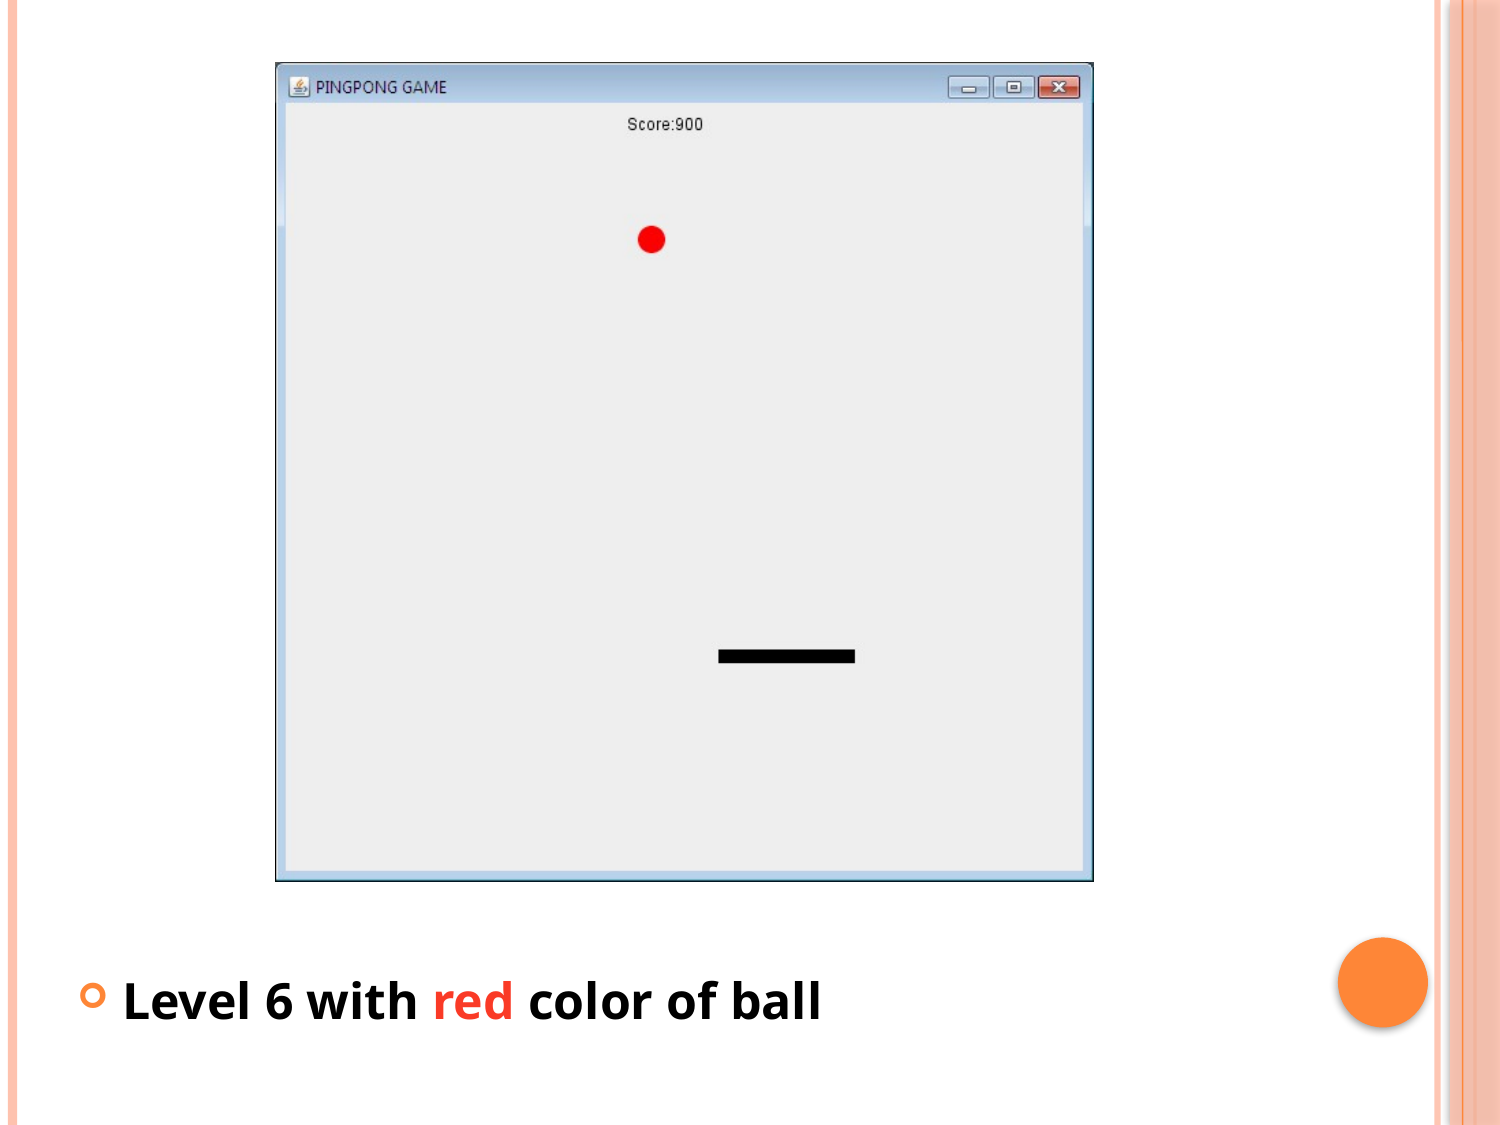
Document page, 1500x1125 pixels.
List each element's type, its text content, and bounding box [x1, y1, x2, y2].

list Level 6 with red color of ball [62, 962, 1300, 1062]
picture [274, 61, 1095, 882]
